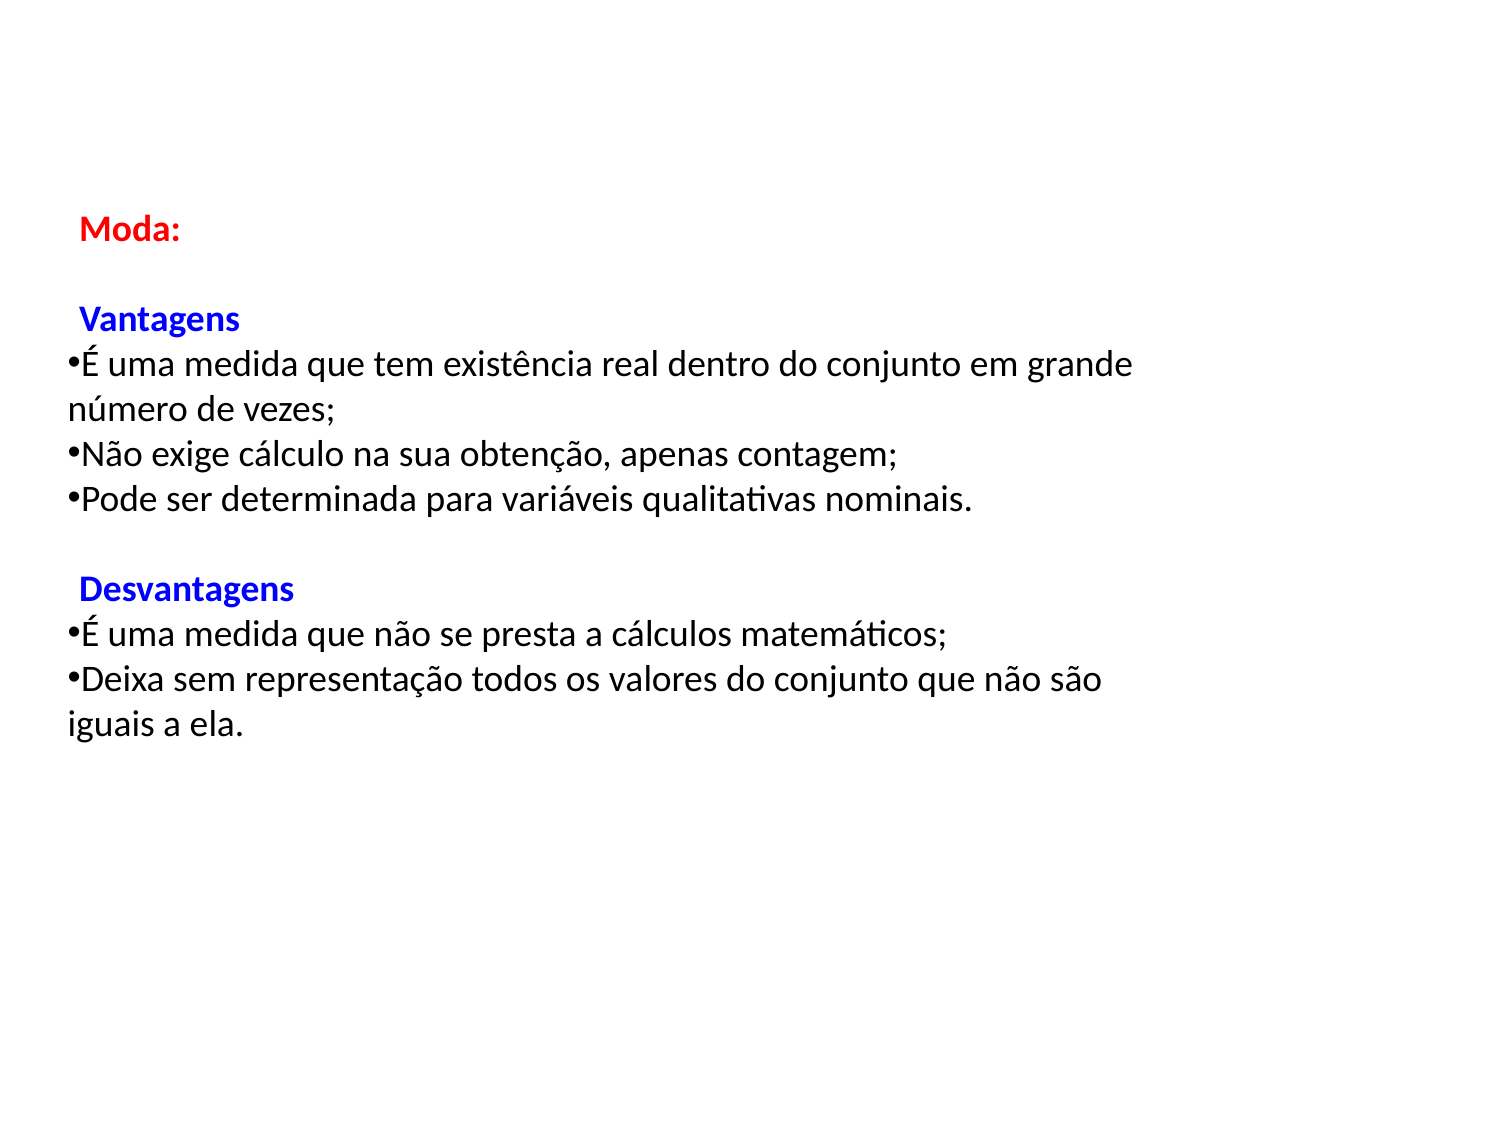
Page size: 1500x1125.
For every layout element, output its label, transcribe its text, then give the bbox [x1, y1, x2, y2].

text_box Moda: Vantagens É uma medida que tem existência real dentro do conjunto em grande número de vezes; Não exige cálculo na sua obtenção, apenas contagem; Pode ser determinada para variáveis qualitativas nominais. Desvantagens É uma medida que não se presta a cálculos matemáticos; Deixa sem representação todos os valores do conjunto que não são iguais a ela. [53, 196, 1199, 751]
